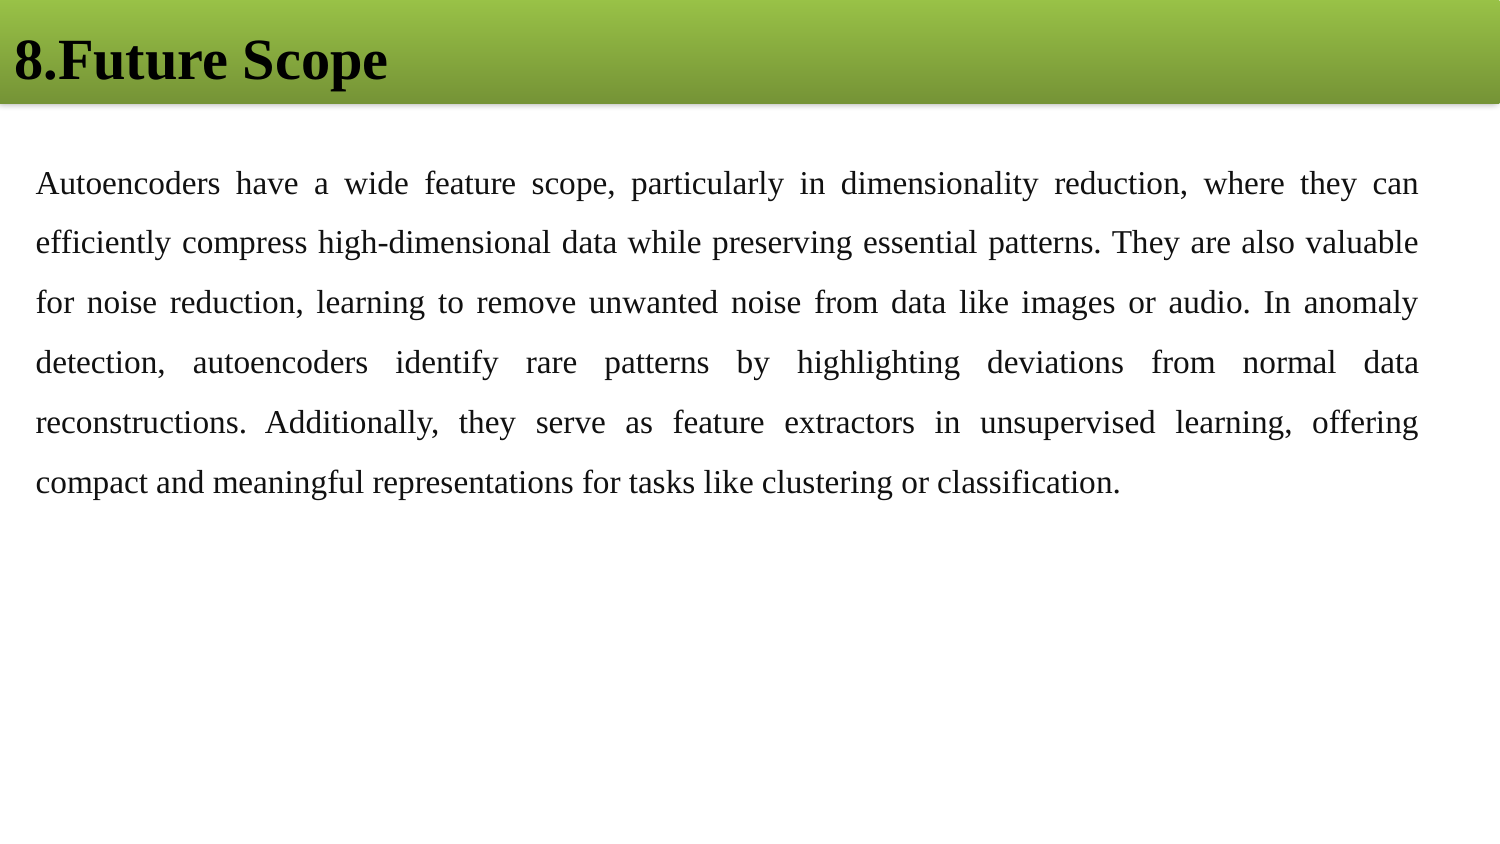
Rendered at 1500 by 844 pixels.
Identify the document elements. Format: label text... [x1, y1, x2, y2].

title 8.Future Scope [0, 0, 1500, 104]
text_box Autoencoders have a wide feature scope, particularly in dimensionality reduction, where they can efficiently compress high-dimensional data while preserving essential patterns. They are also valuable for noise reduction, learning to remove unwanted noise from data like images or audio. In anomaly detection, autoencoders identify rare patterns by highlighting deviations from normal data reconstructions. Additionally, they serve as feature extractors in unsupervised learning, offering compact and meaningful representations for tasks like clustering or classification. [20, 133, 1437, 711]
